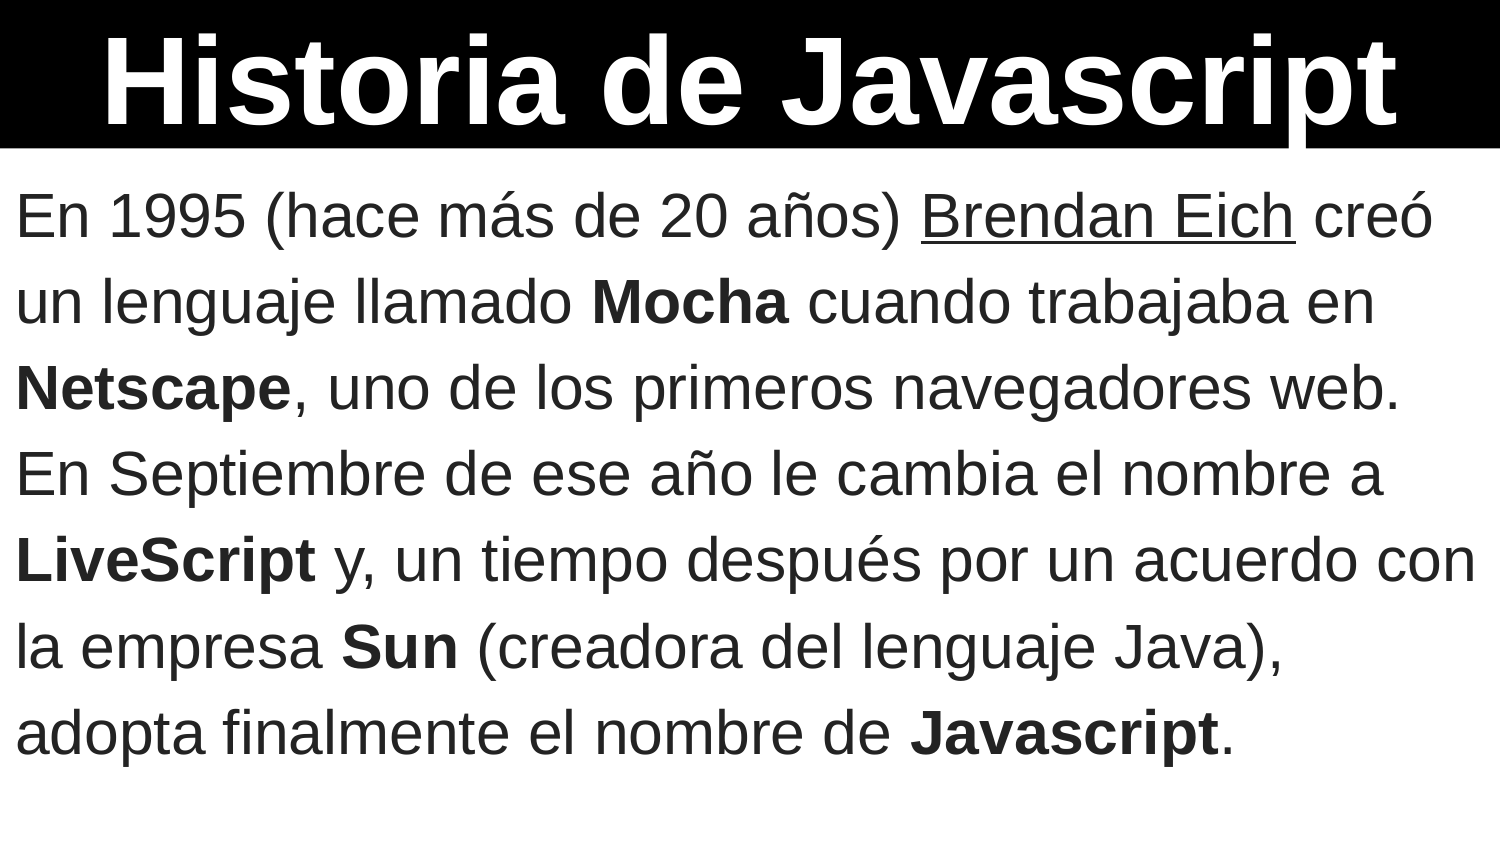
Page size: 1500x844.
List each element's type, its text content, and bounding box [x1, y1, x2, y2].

list En 1995 (hace más de 20 años) Brendan Eich creó un lenguaje llamado Mocha cuando trabajaba en Netscape, uno de los primeros navegadores web. En Septiembre de ese año le cambia el nombre a LiveScript y, un tiempo después por un acuerdo con la empresa Sun (creadora del lenguaje Java), adopta finalmente el nombre de Javascript. [0, 149, 1500, 844]
text_box Historia de Javascript [0, 0, 1500, 149]
